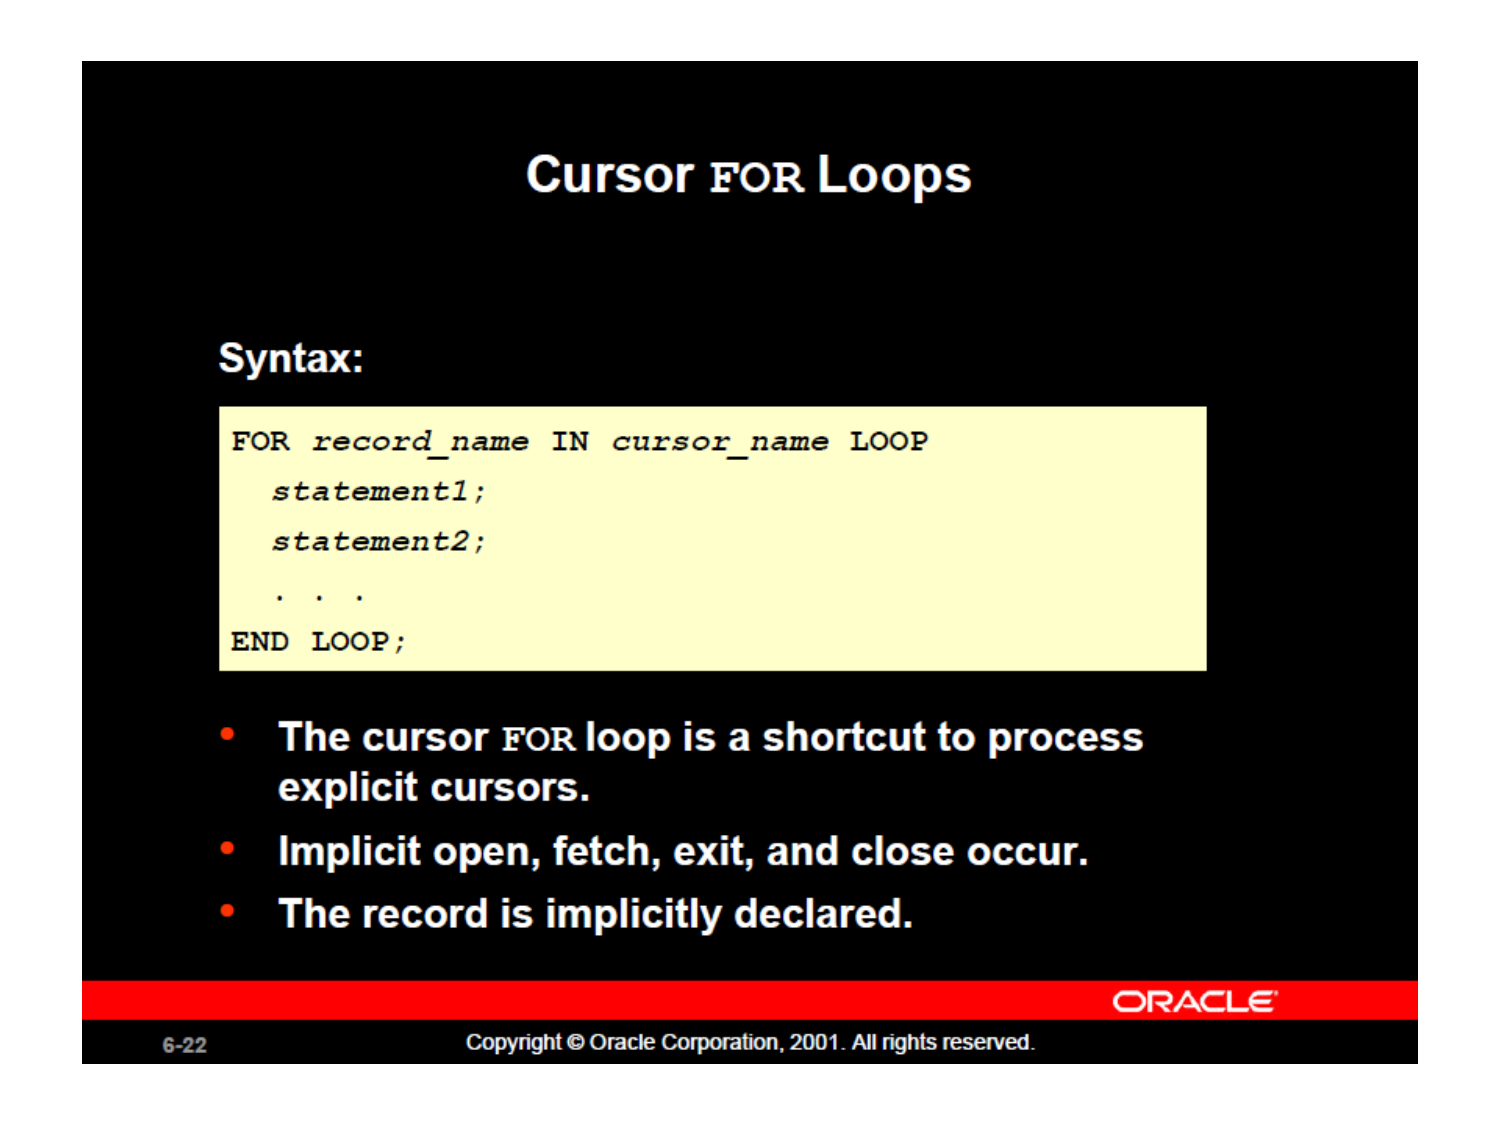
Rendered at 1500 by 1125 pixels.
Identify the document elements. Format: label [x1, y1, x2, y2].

picture [81, 61, 1419, 1064]
